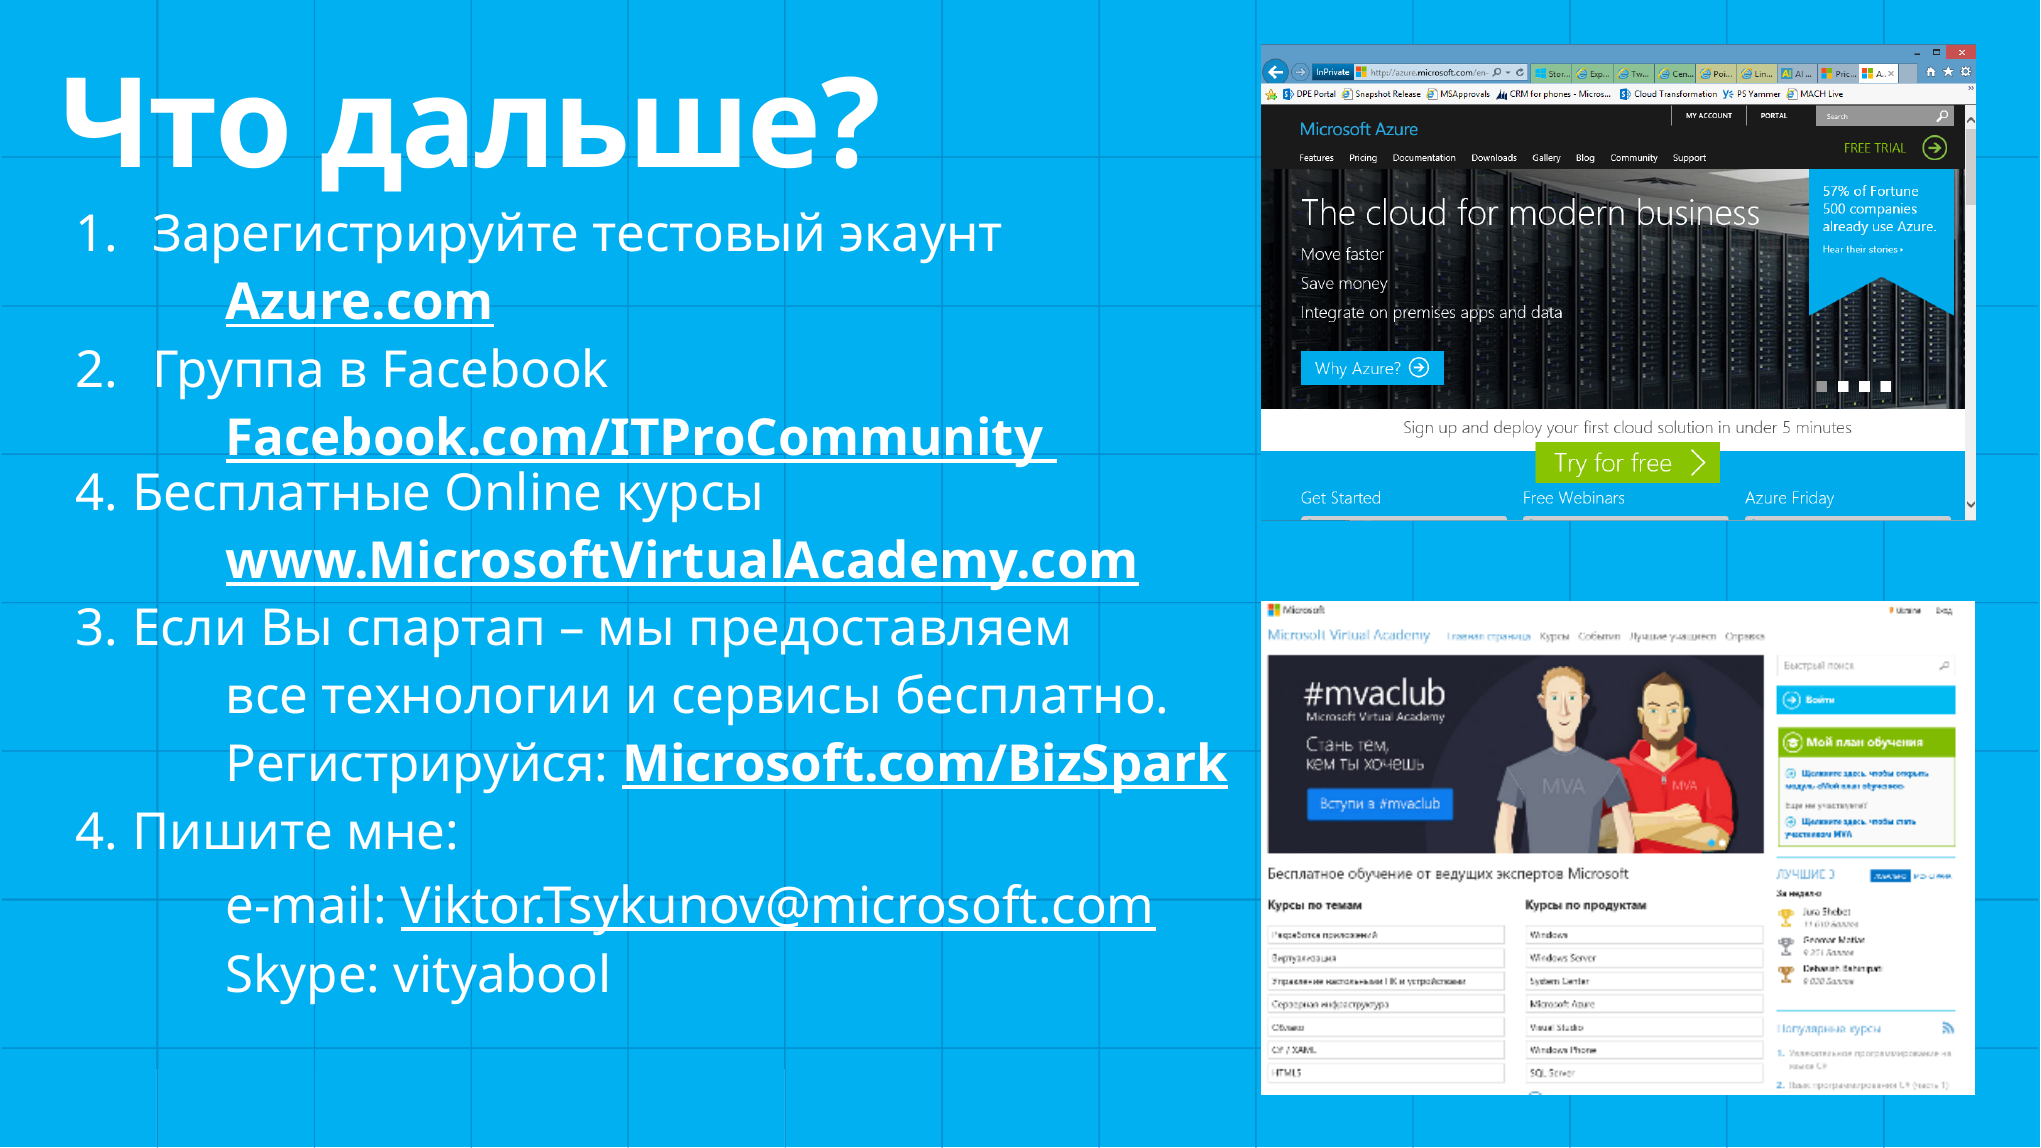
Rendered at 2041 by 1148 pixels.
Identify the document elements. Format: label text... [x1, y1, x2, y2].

text_box Зарегистрируйте тестовый экаунт Azure.com Группа в Facebook Facebook.com/ITProCommunity 4. Бесплатные Online курсы www.MicrosoftVirtualAcademy.com 3. Если Вы спартап – мы предоставляем все технологии и сервисы бесплатно. Регистрируйся: Microsoft.com/BizSpark 4. Пишите мне: e-mail: Viktor.Tsykunov@microsoft.com Skype: vityabool [45, 183, 1799, 1028]
title Что дальше? [45, 44, 1151, 183]
picture [1262, 602, 1974, 1094]
picture [1269, 67, 1282, 78]
picture [1262, 45, 1975, 520]
